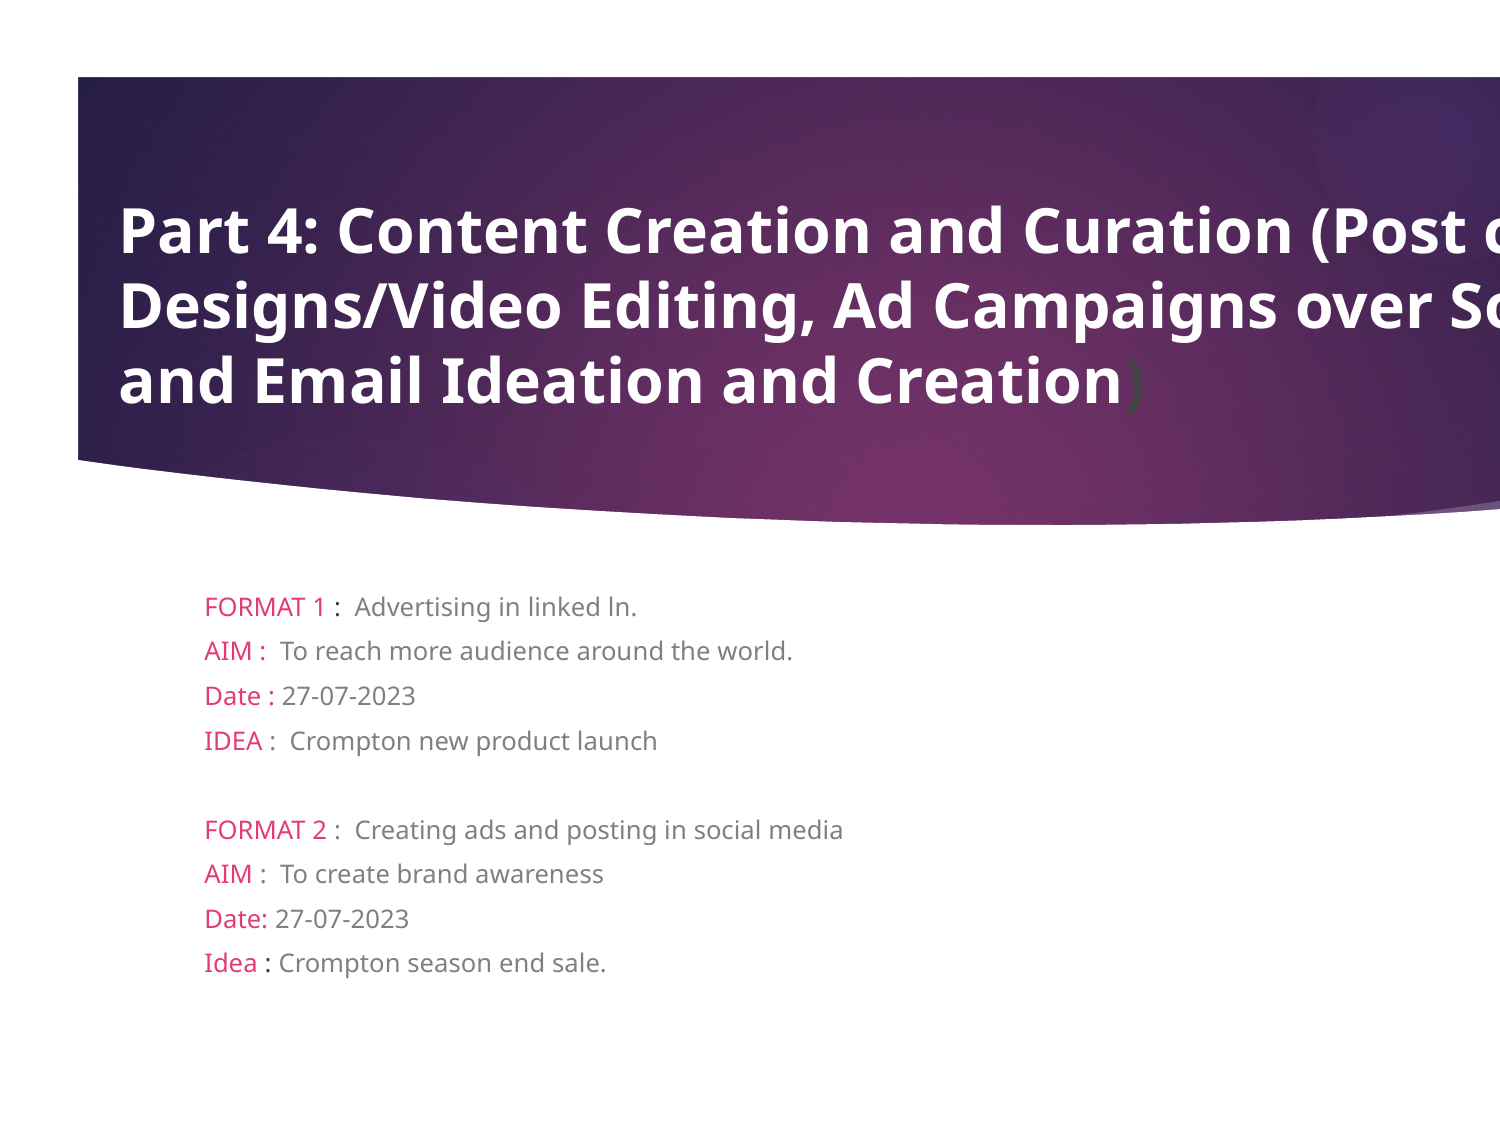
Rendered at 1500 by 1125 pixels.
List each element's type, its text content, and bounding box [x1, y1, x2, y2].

title Part 4: Content Creation and Curation (Post creations, Designs/Video Editing, Ad Campaigns over Social Media and Email Ideation and Creation) [103, 137, 1500, 544]
list FORMAT 1 : Advertising in linked ln. AIM : To reach more audience around the world. Date : 27-07-2023 IDEA : Crompton new product launch FORMAT 2 : Creating ads and posting in social media AIM : To create brand awareness Date: 27-07-2023 Idea : Crompton season end sale. [189, 581, 1500, 988]
